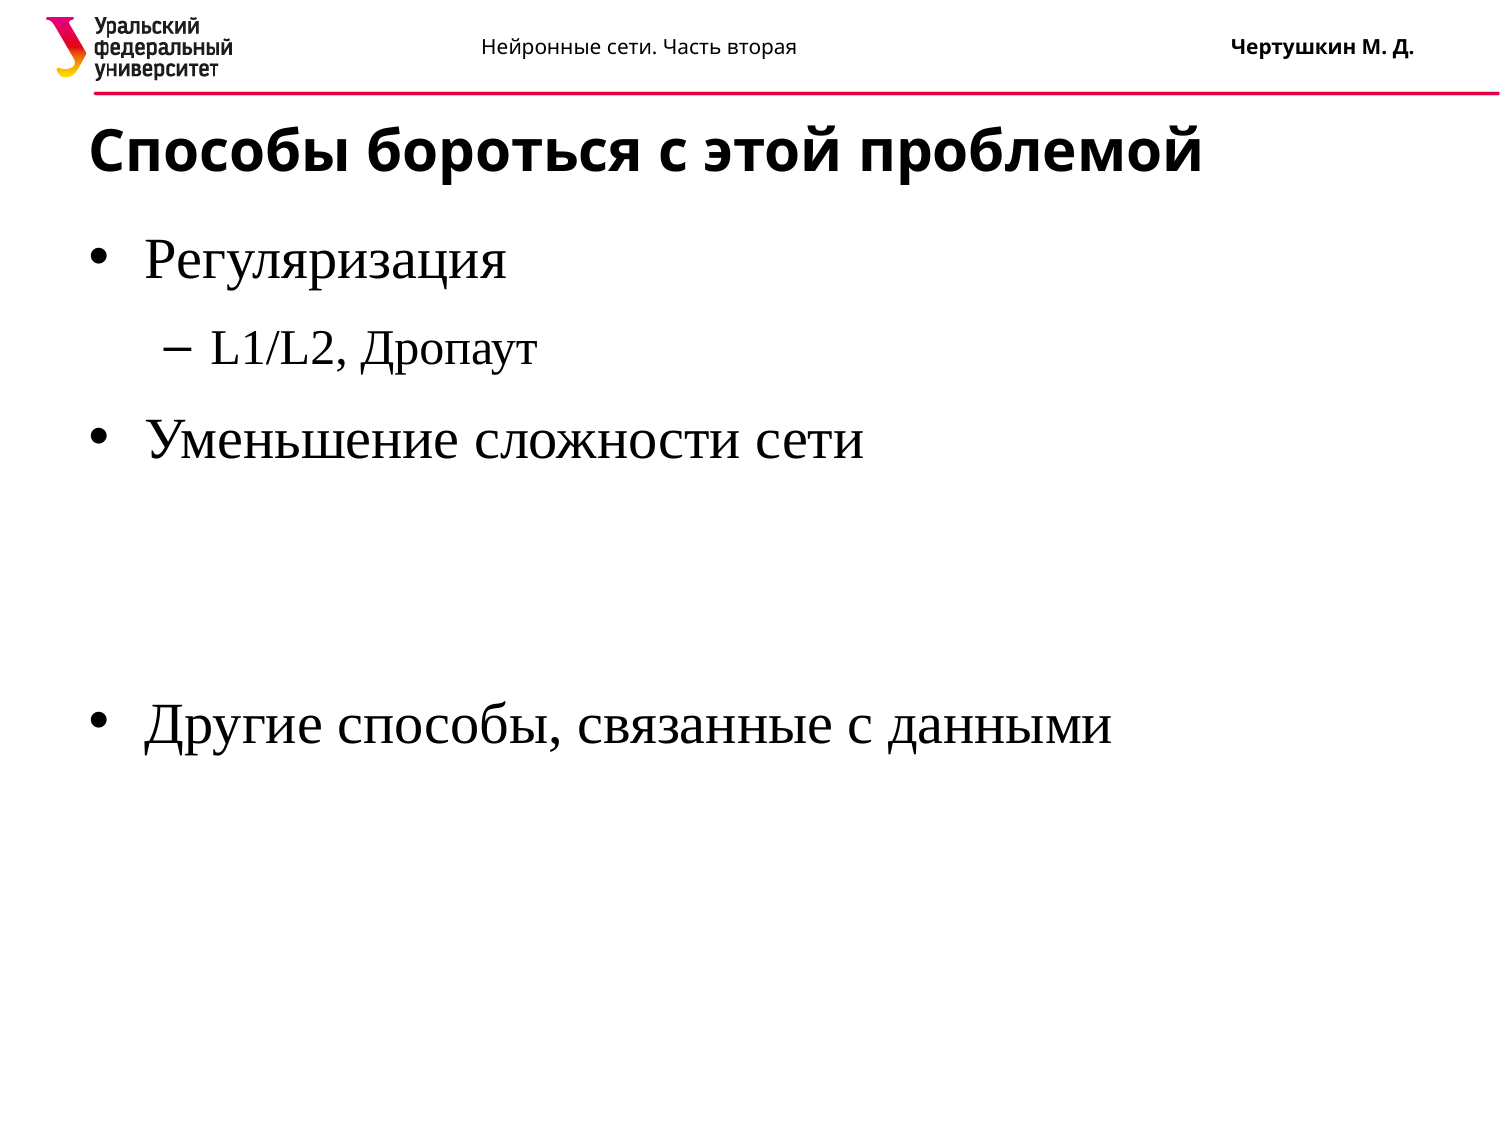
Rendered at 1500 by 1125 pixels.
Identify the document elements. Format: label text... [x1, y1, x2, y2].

picture [0, 0, 1500, 103]
text_box Регуляризация L1/L2, Дропаут Уменьшение сложности сети Другие способы, связанные с данными [88, 219, 1436, 755]
text_box Способы бороться с этой проблемой [88, 113, 1436, 184]
